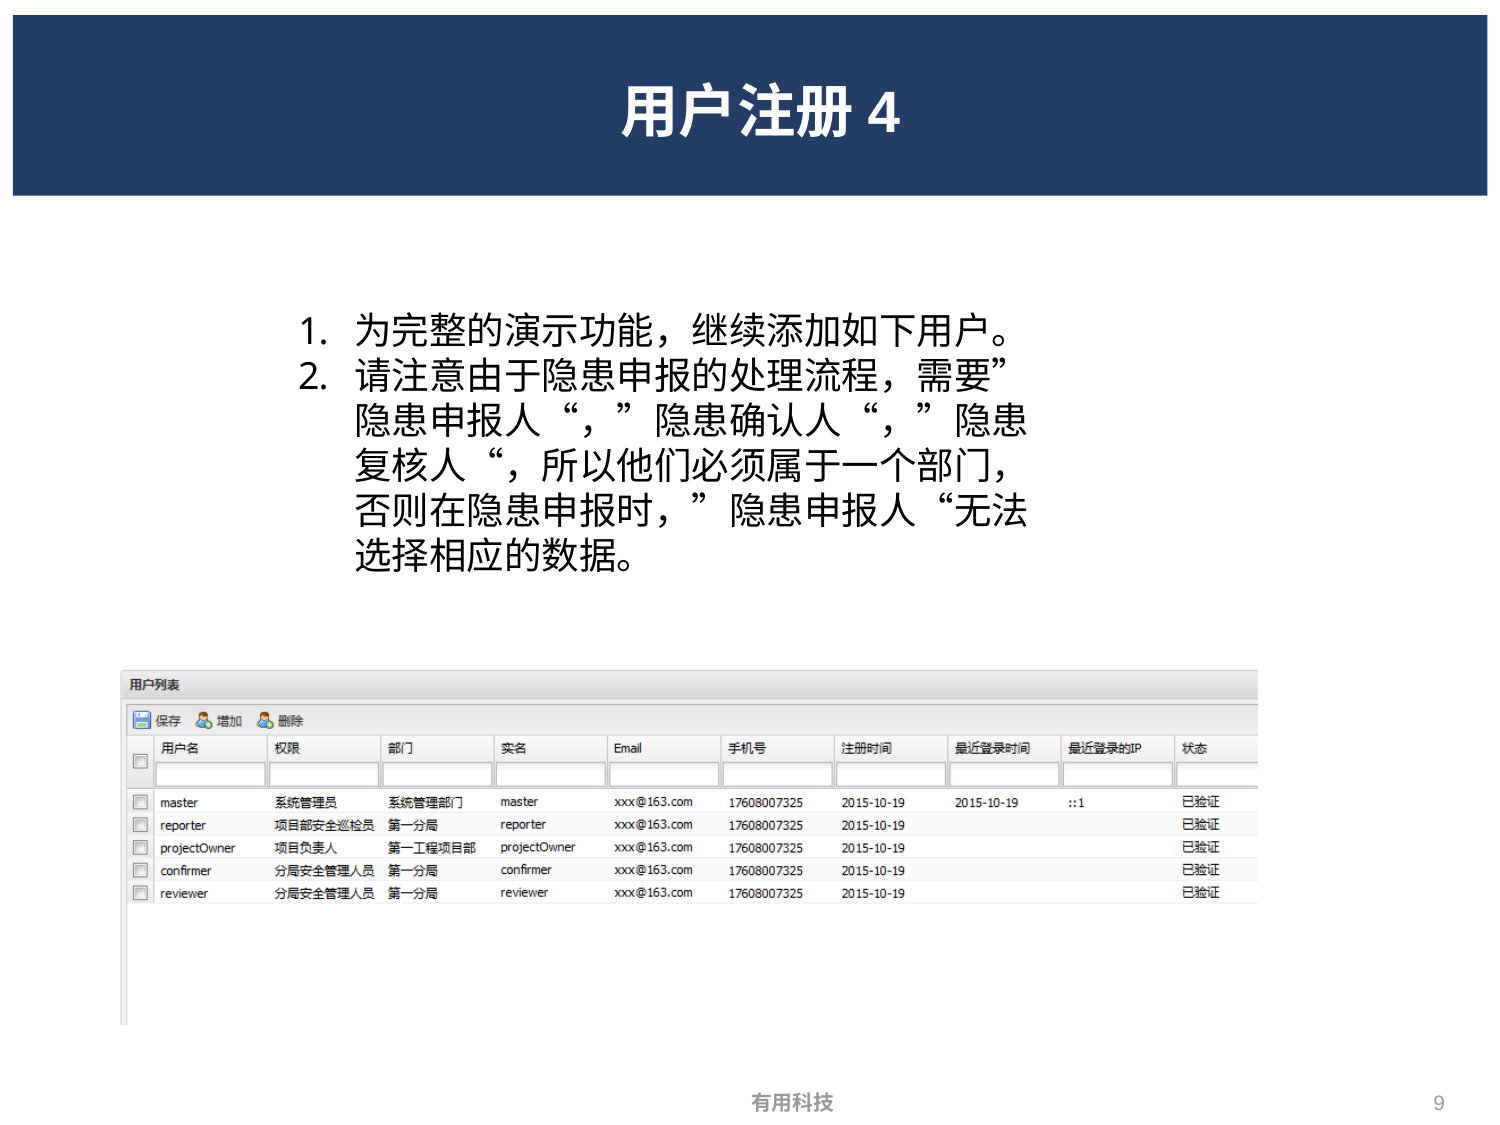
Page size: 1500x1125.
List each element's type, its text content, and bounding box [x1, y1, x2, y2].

title 用户注册4 [62, 43, 1459, 184]
text_box 为完整的演示功能，继续添加如下用户。 请注意由于隐患申报的处理流程，需要”隐患申报人“，”隐患确认人“，”隐患复核人“，所以他们必须属于一个部门，否则在隐患申报时，”隐患申报人“无法选择相应的数据。 [283, 299, 1059, 630]
text_box 有用科技 [527, 1081, 1059, 1124]
picture [99, 661, 1259, 1026]
text_box 9 [1109, 1081, 1460, 1124]
